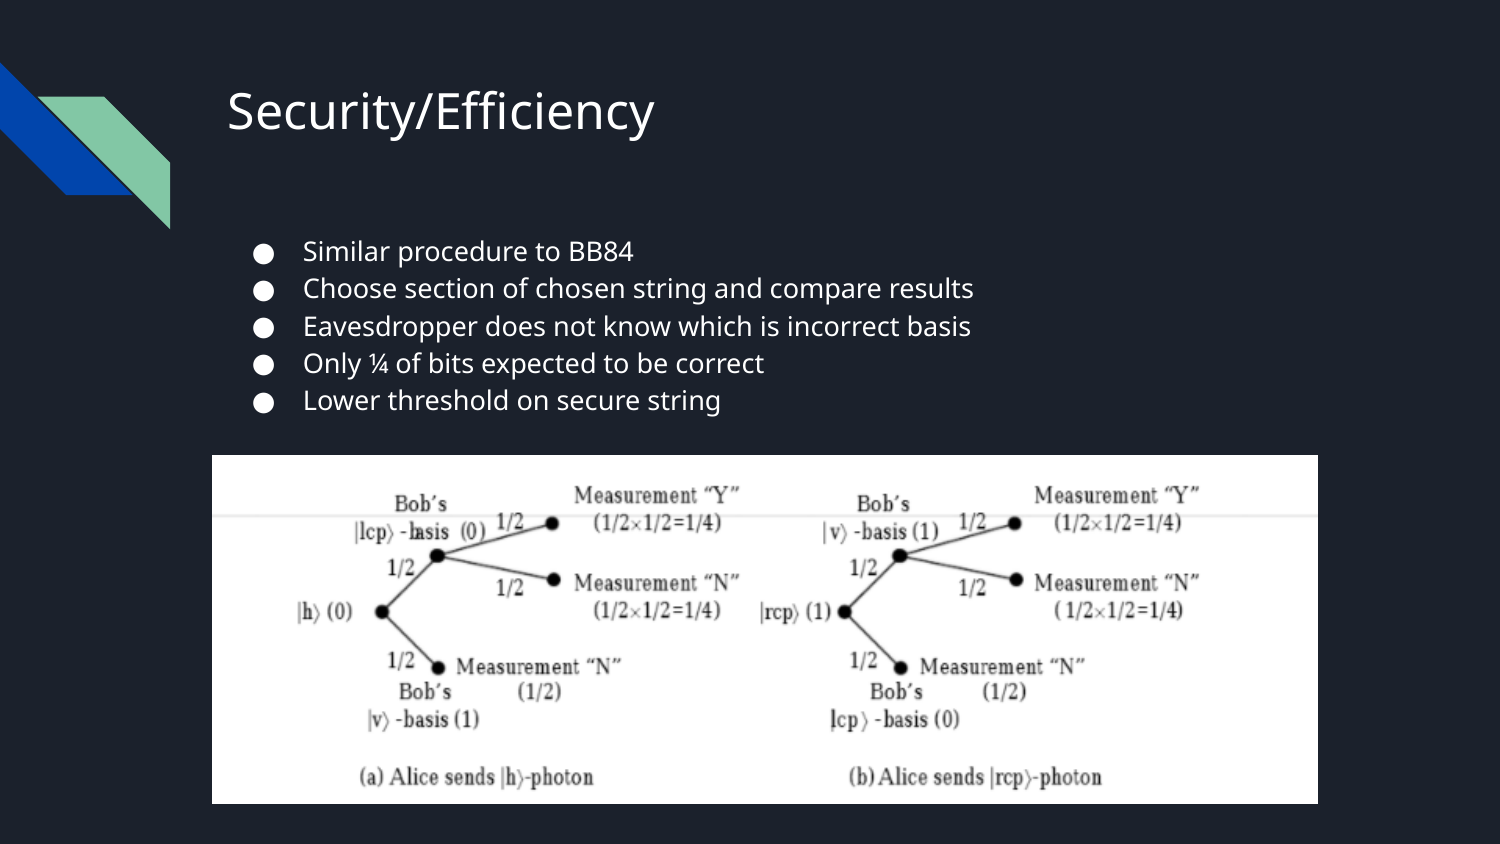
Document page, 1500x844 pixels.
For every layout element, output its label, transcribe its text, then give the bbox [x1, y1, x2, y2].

picture [212, 454, 1318, 804]
title Security/Efficiency [212, 64, 1368, 214]
list Similar procedure to BB84 Choose section of chosen string and compare results Eavesdropper does not know which is incorrect basis Only ¼ of bits expected to be correct Lower threshold on secure string [212, 214, 1368, 693]
